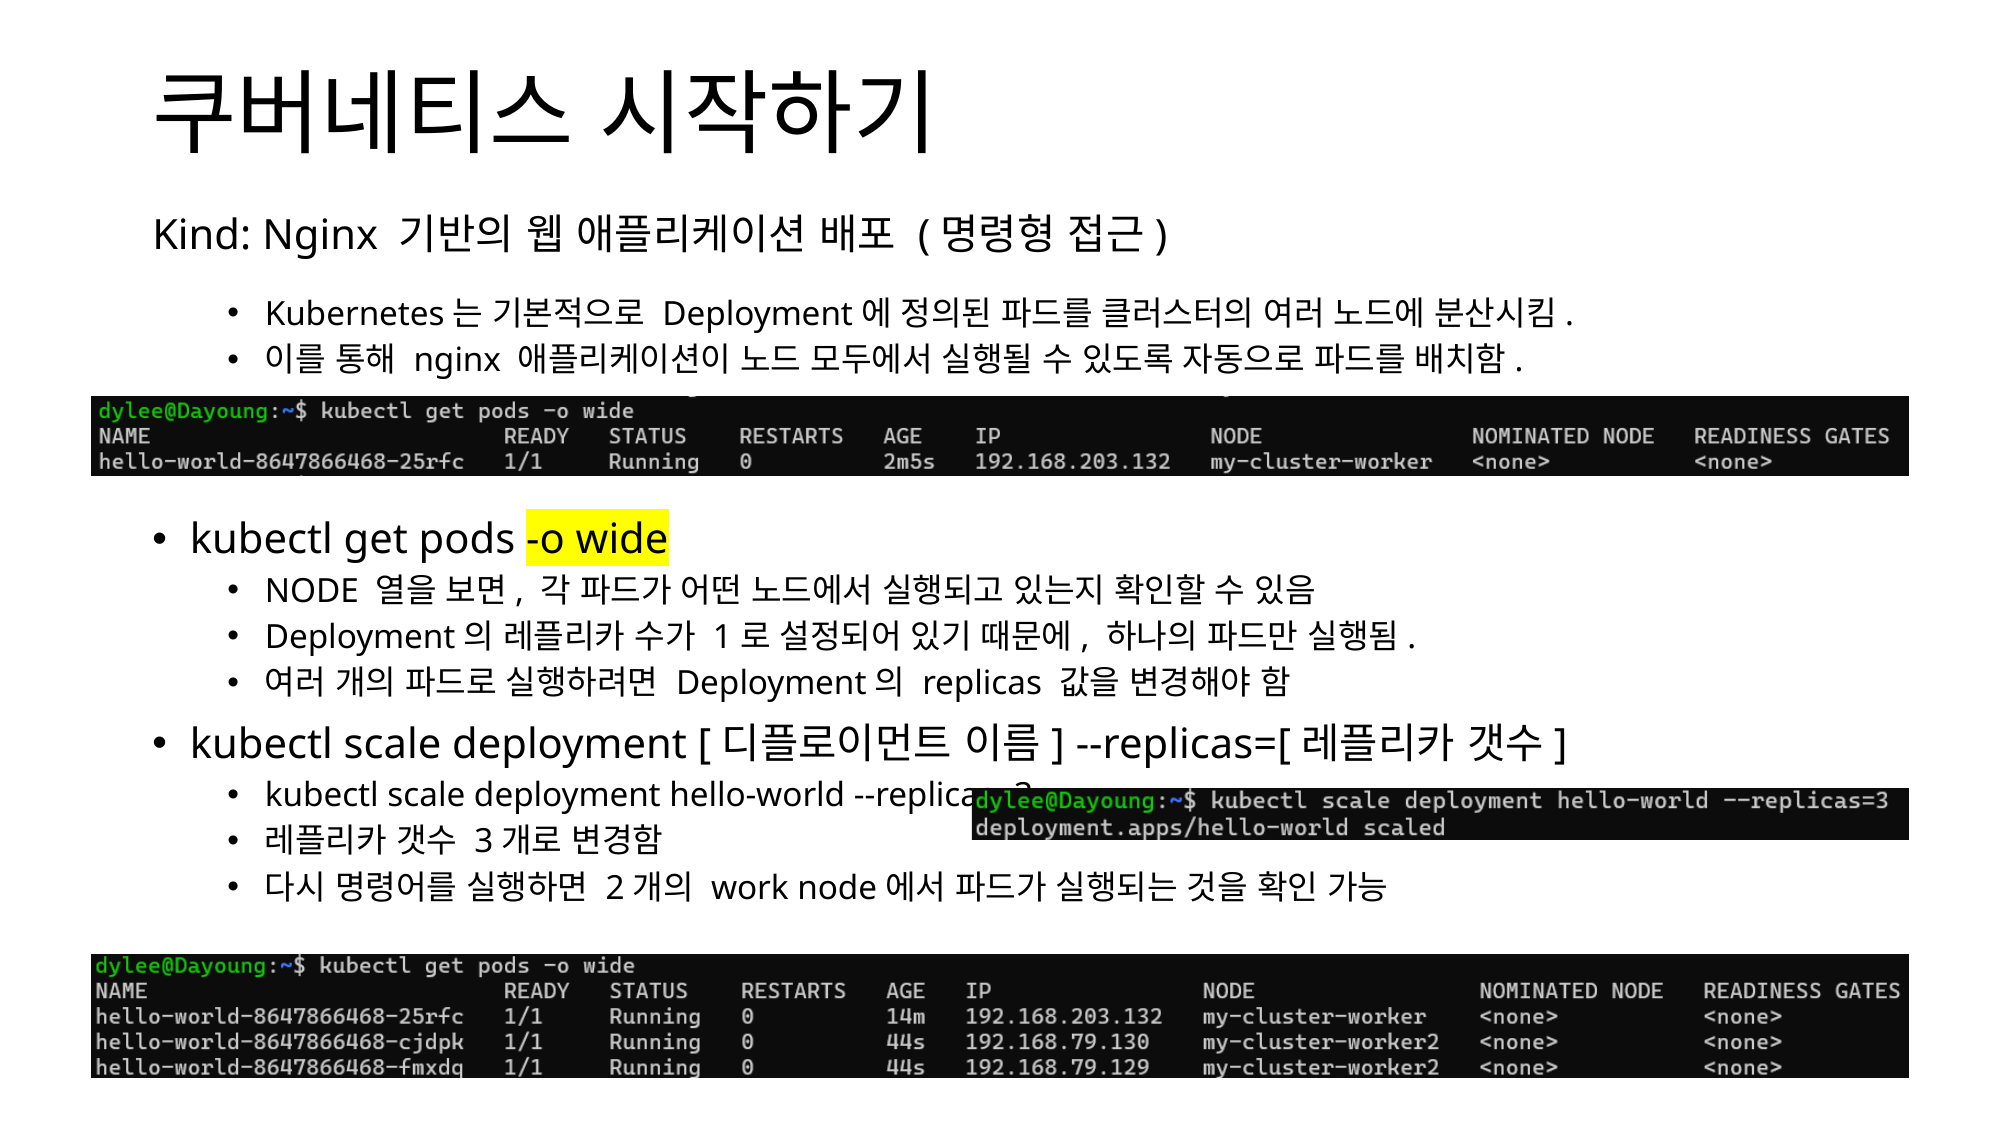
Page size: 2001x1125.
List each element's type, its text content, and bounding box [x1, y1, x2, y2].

list Kubernetes는 기본적으로 Deployment에 정의된 파드를 클러스터의 여러 노드에 분산시킴. 이를 통해 nginx 애플리케이션이 노드 모두에서 실행될 수 있도록 자동으로 파드를 배치함. kubectl get pods -o wide NODE 열을 보면, 각 파드가 어떤 노드에서 실행되고 있는지 확인할 수 있음 Deployment의 레플리카 수가 1로 설정되어 있기 때문에, 하나의 파드만 실행됨. 여러 개의 파드로 실행하려면 Deployment의 replicas 값을 변경해야 함 kubectl scale deployment [디플로이먼트 이름] --replicas=[레플리카 갯수] kubectl scale deployment hello-world --replicas=3 레플리카 갯수 3개로 변경함 다시 명령어를 실행하면 2개의 work node에서 파드가 실행되는 것을 확인 가능 [137, 289, 1989, 947]
picture [90, 953, 1910, 1078]
picture [971, 787, 1910, 840]
text_box 쿠버네티스 시작하기 [137, 59, 1897, 201]
picture [90, 396, 1910, 476]
text_box Kind: Nginx 기반의 웹 애플리케이션 배포 (명령형 접근) [137, 201, 1464, 266]
